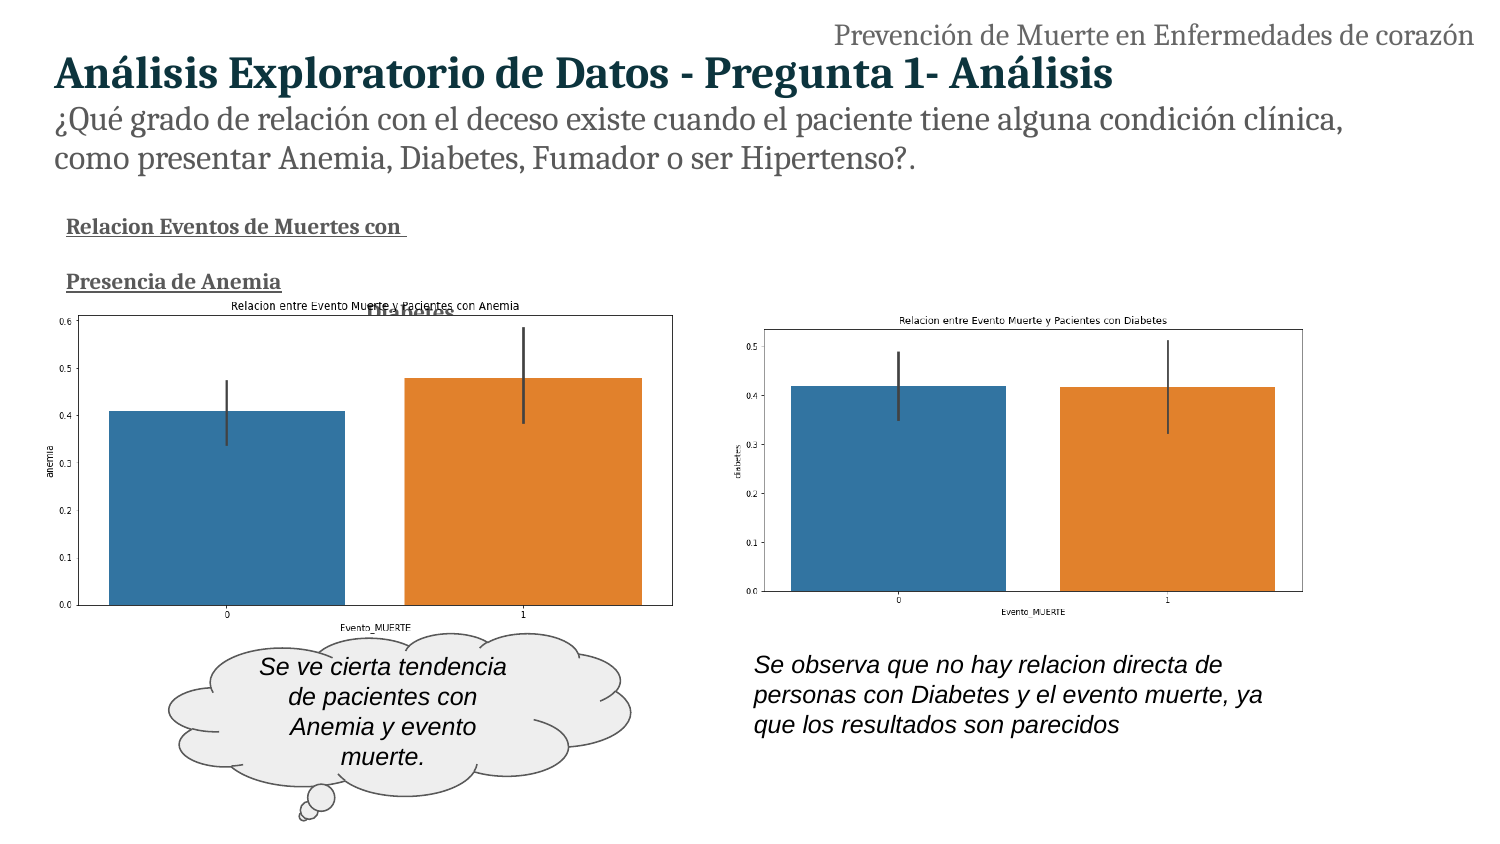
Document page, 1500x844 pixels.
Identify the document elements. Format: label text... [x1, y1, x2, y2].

title Análisis Exploratorio de Datos - Pregunta 1- Análisis ¿Qué grado de relación con el deceso existe cuando el paciente tiene alguna condición clínica, como presentar Anemia, Diabetes, Fumador o ser Hipertenso?. [39, 31, 1437, 195]
text_box Se observa que no hay relacion directa de personas con Diabetes y el evento muerte, ya que los resultados son parecidos [738, 633, 1326, 754]
picture [728, 310, 1307, 623]
list Relacion Eventos de Muertes con Presencia de Anemia Diabetes [51, 194, 1449, 822]
text_box Se ve cierta tendencia de pacientes con Anemia y evento muerte. [168, 647, 631, 821]
picture [39, 294, 678, 639]
title Prevención de Muerte en Enfermedades de corazón [92, 0, 1491, 68]
